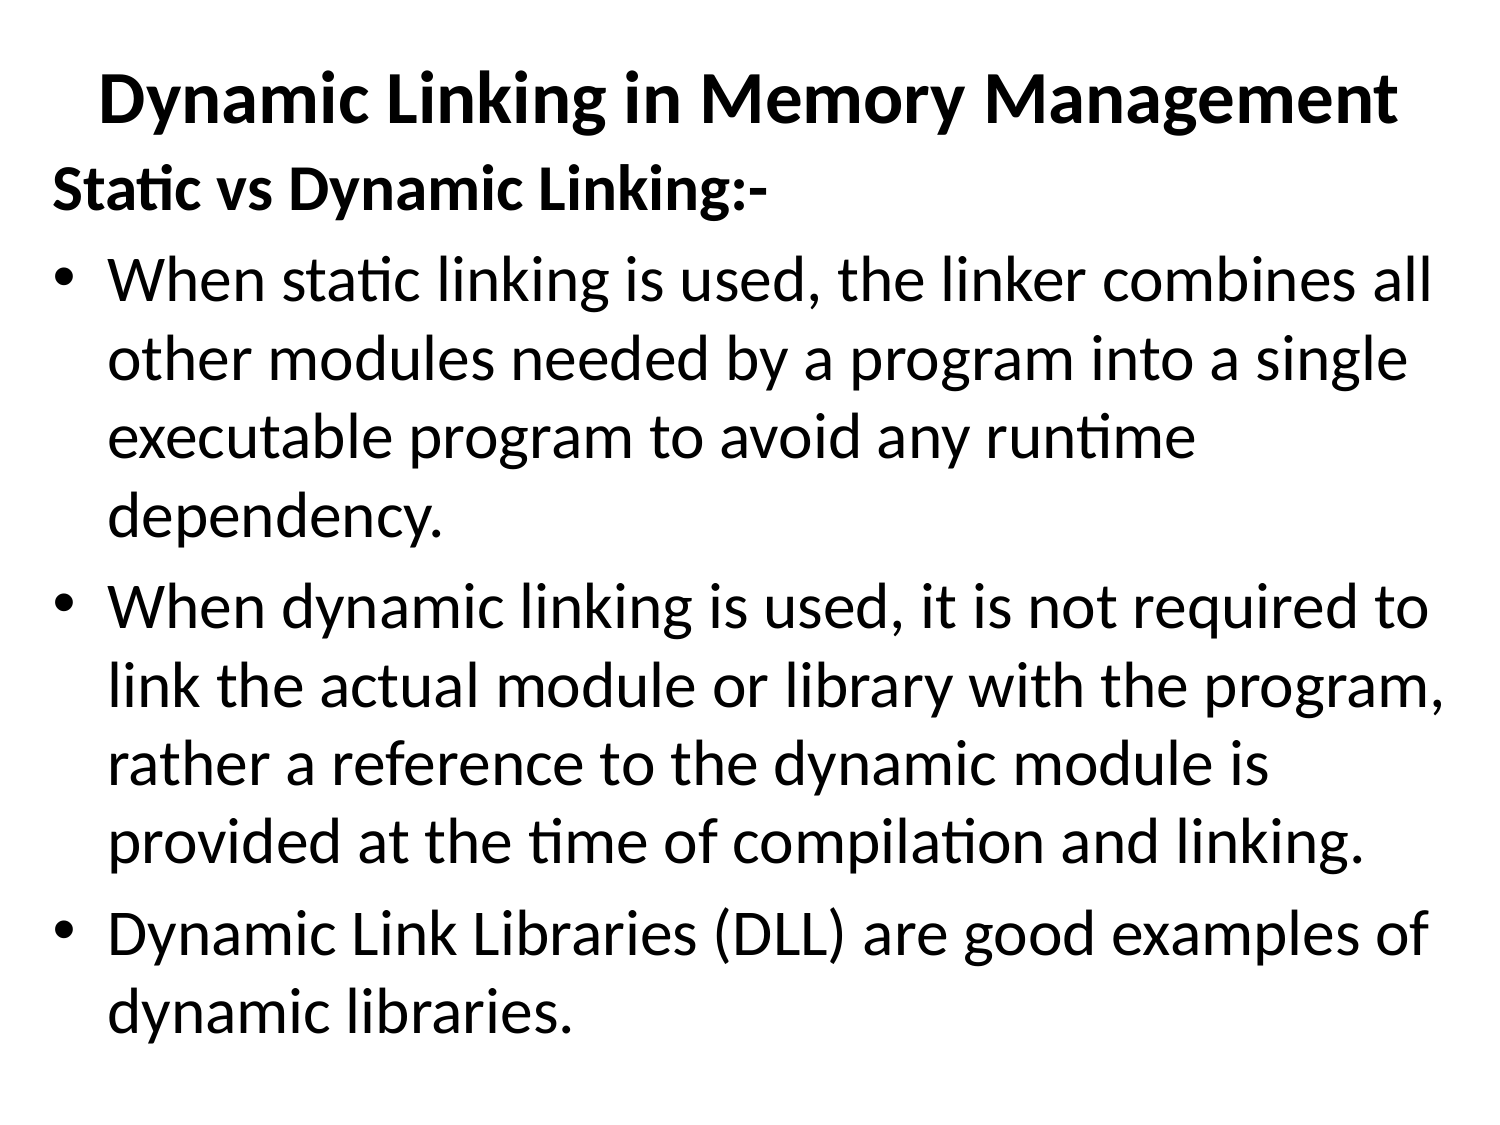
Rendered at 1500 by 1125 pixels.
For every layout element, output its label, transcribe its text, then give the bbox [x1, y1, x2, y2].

title Dynamic Linking in Memory Management [75, 45, 1425, 137]
list Static vs Dynamic Linking:- When static linking is used, the linker combines all other modules needed by a program into a single executable program to avoid any runtime dependency. When dynamic linking is used, it is not required to link the actual module or library with the program, rather a reference to the dynamic module is provided at the time of compilation and linking. Dynamic Link Libraries (DLL) are good examples of dynamic libraries. [37, 137, 1463, 1088]
